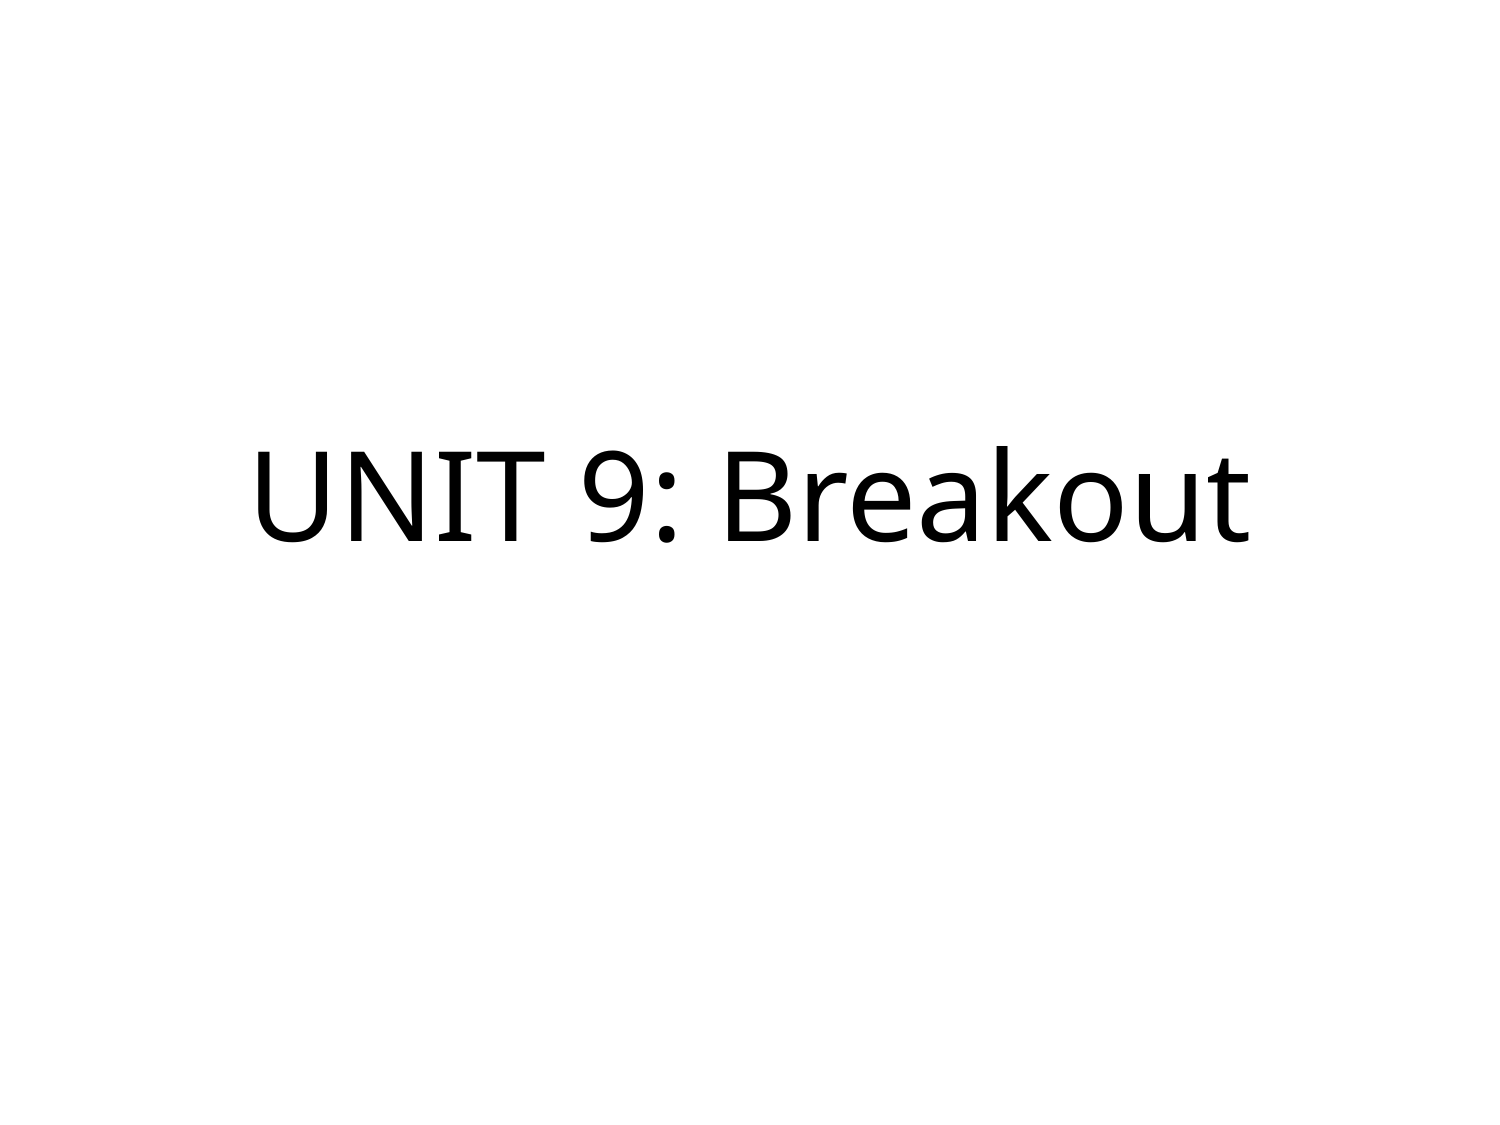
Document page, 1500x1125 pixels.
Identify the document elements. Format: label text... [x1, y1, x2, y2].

title UNIT 9: Breakout [112, 184, 1388, 576]
